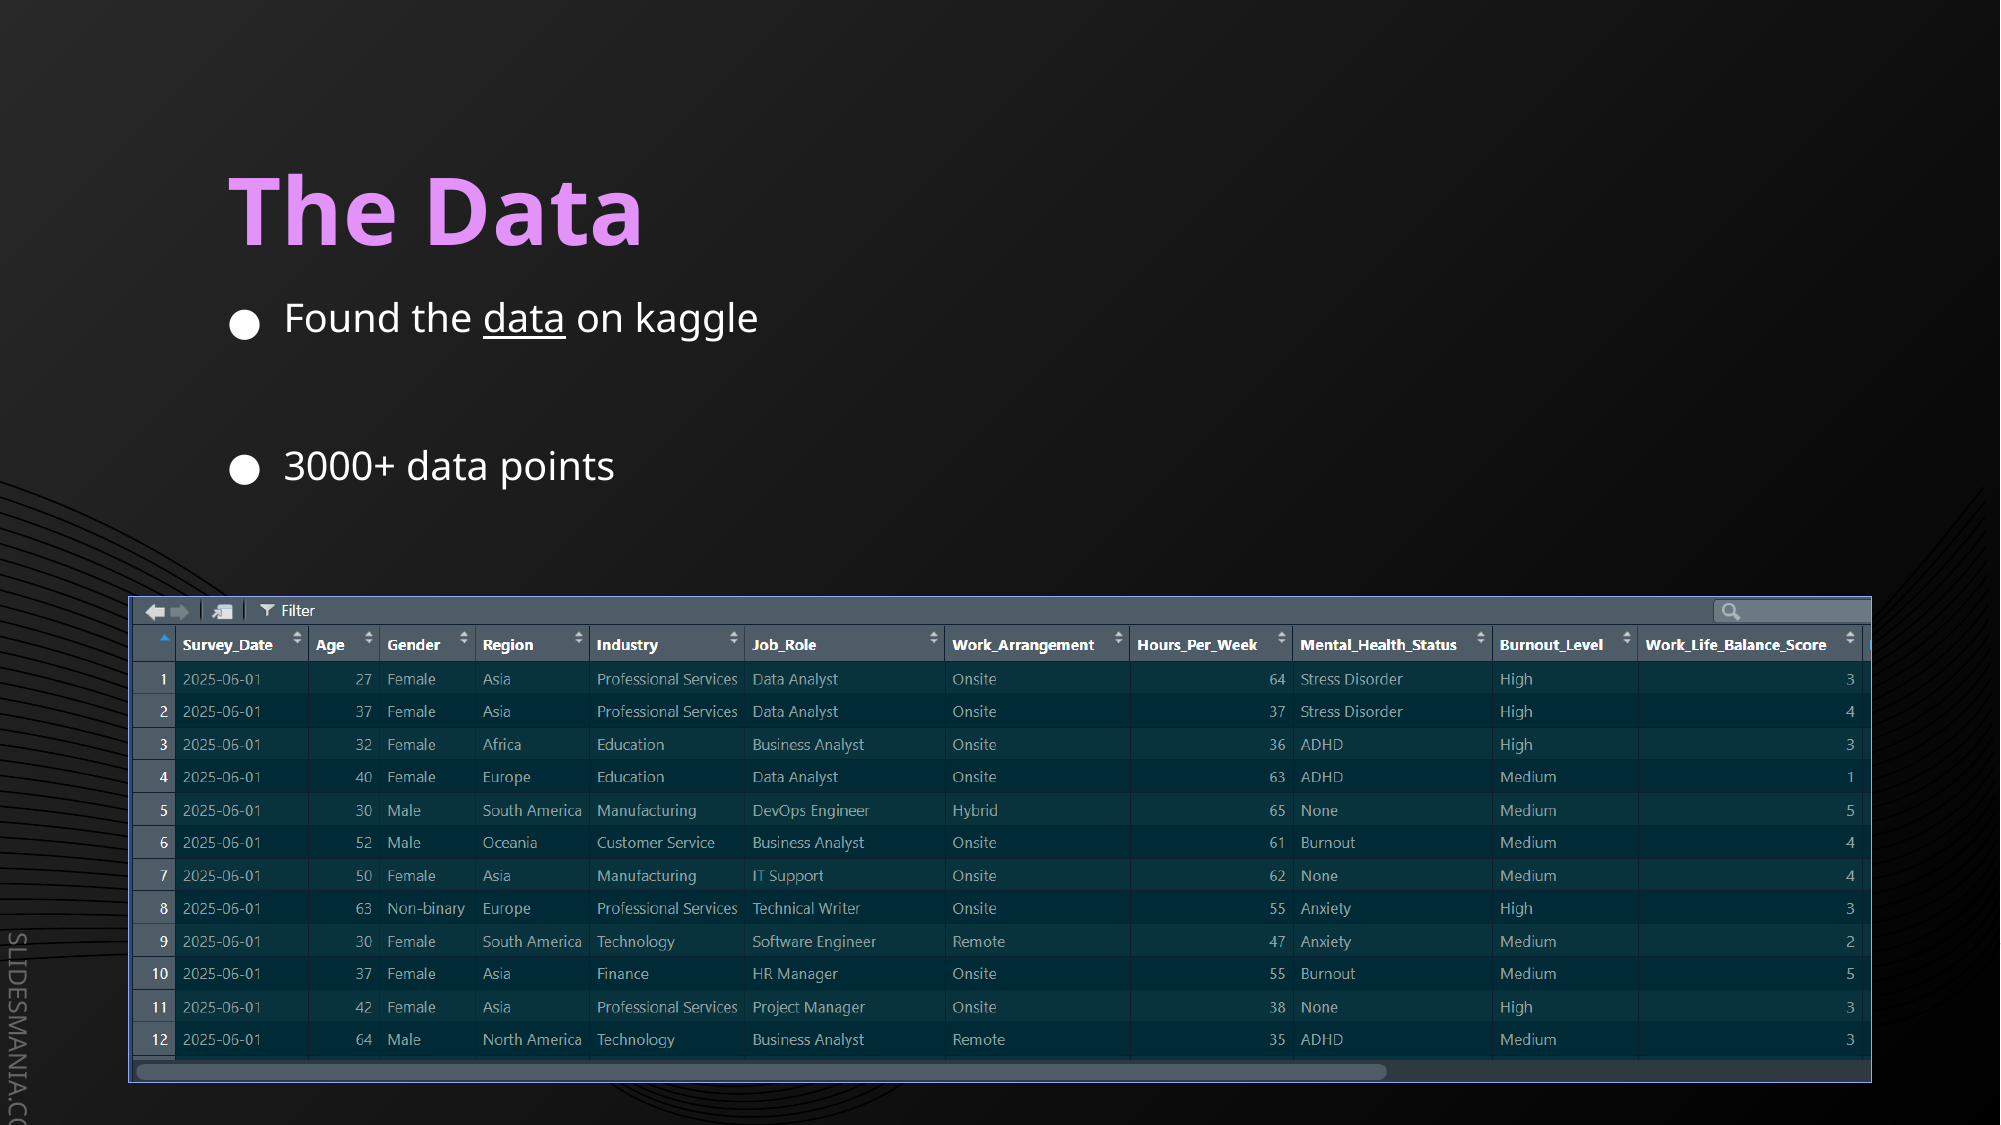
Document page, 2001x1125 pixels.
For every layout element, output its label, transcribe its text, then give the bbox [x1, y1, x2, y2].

picture [128, 596, 1872, 1083]
list Found the data on kaggle 3000+ data points [207, 264, 1892, 563]
title The Data [207, 131, 1404, 257]
picture [422, 706, 426, 716]
